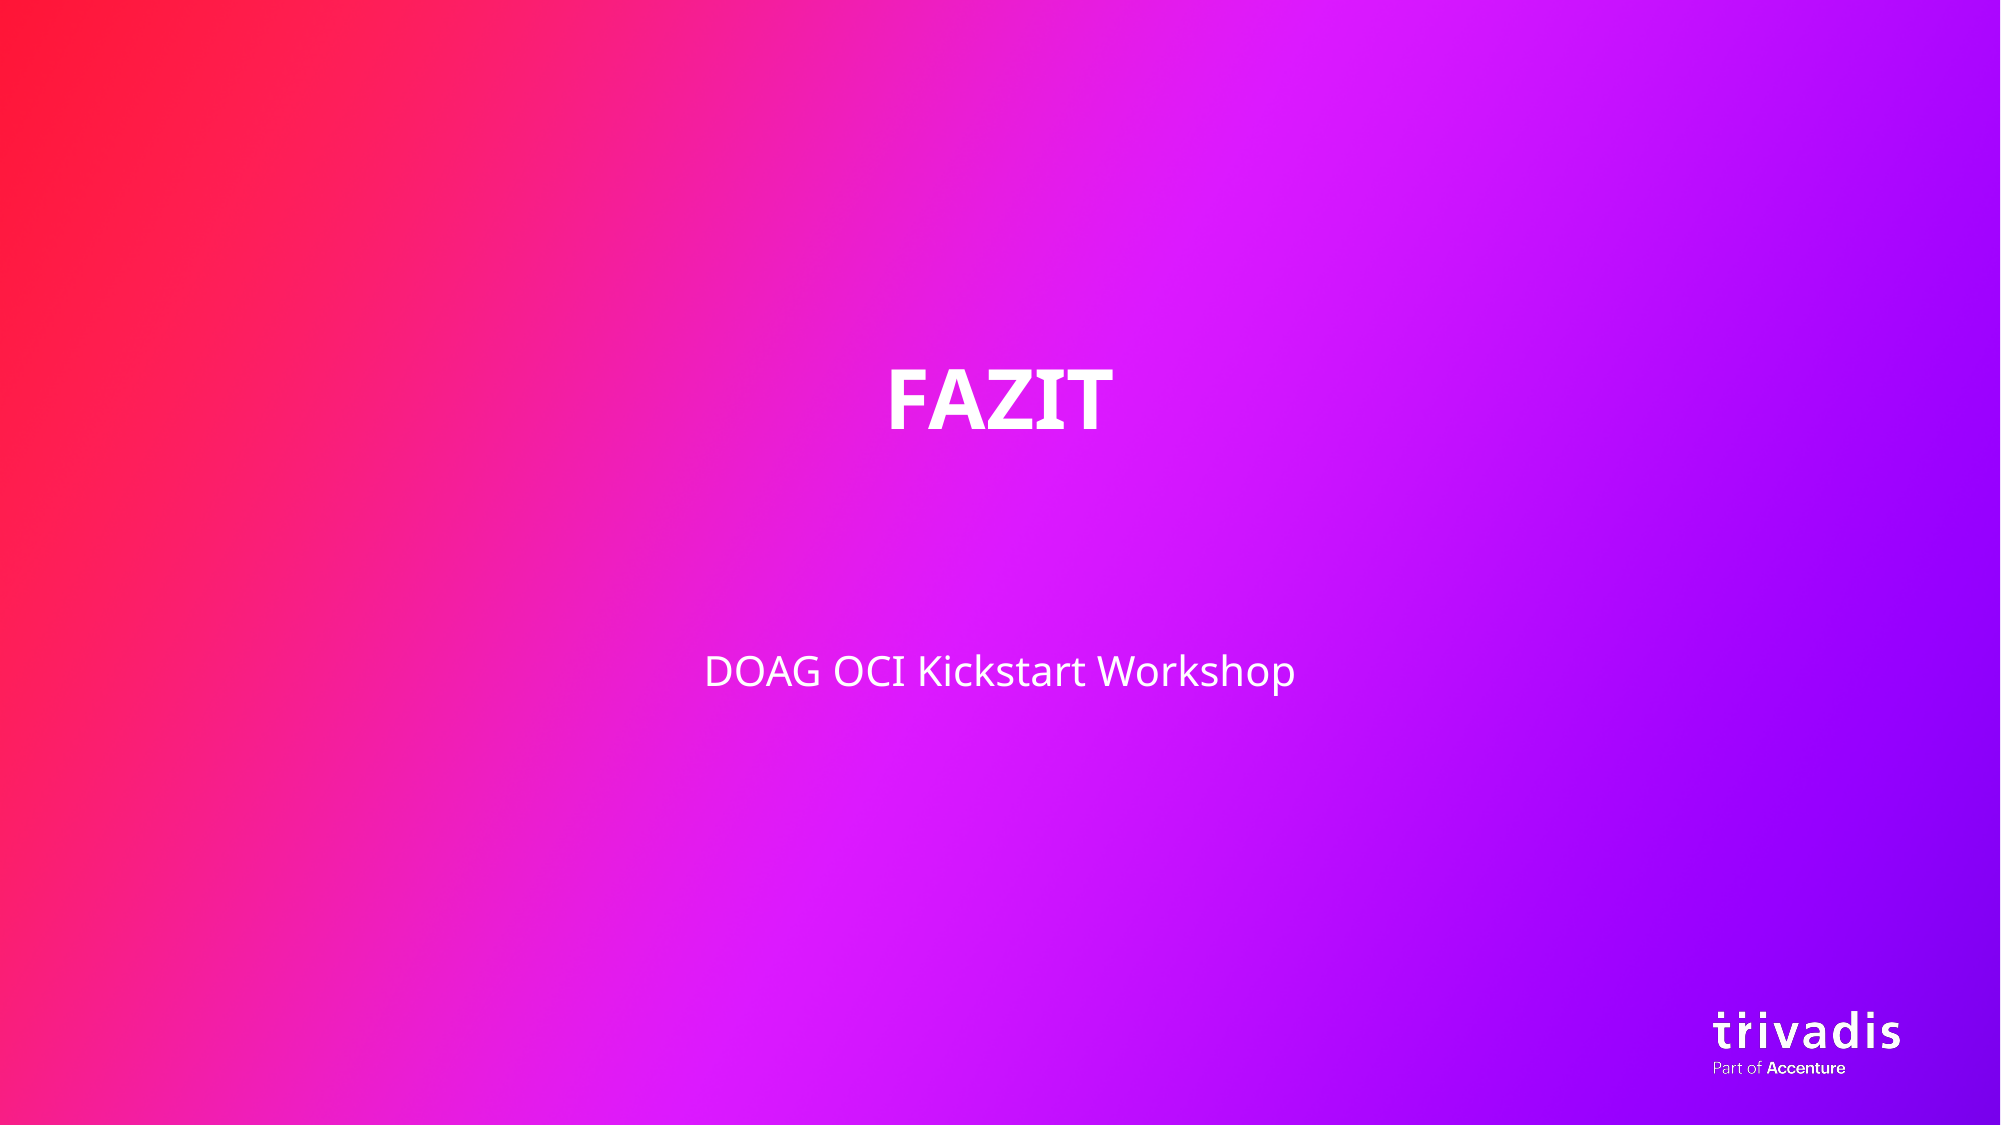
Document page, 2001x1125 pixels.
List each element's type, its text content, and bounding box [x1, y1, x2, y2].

picture [0, 0, 2001, 1125]
subtitle DOAG OCI Kickstart Workshop [150, 637, 1850, 732]
title Fazit [150, 349, 1850, 591]
